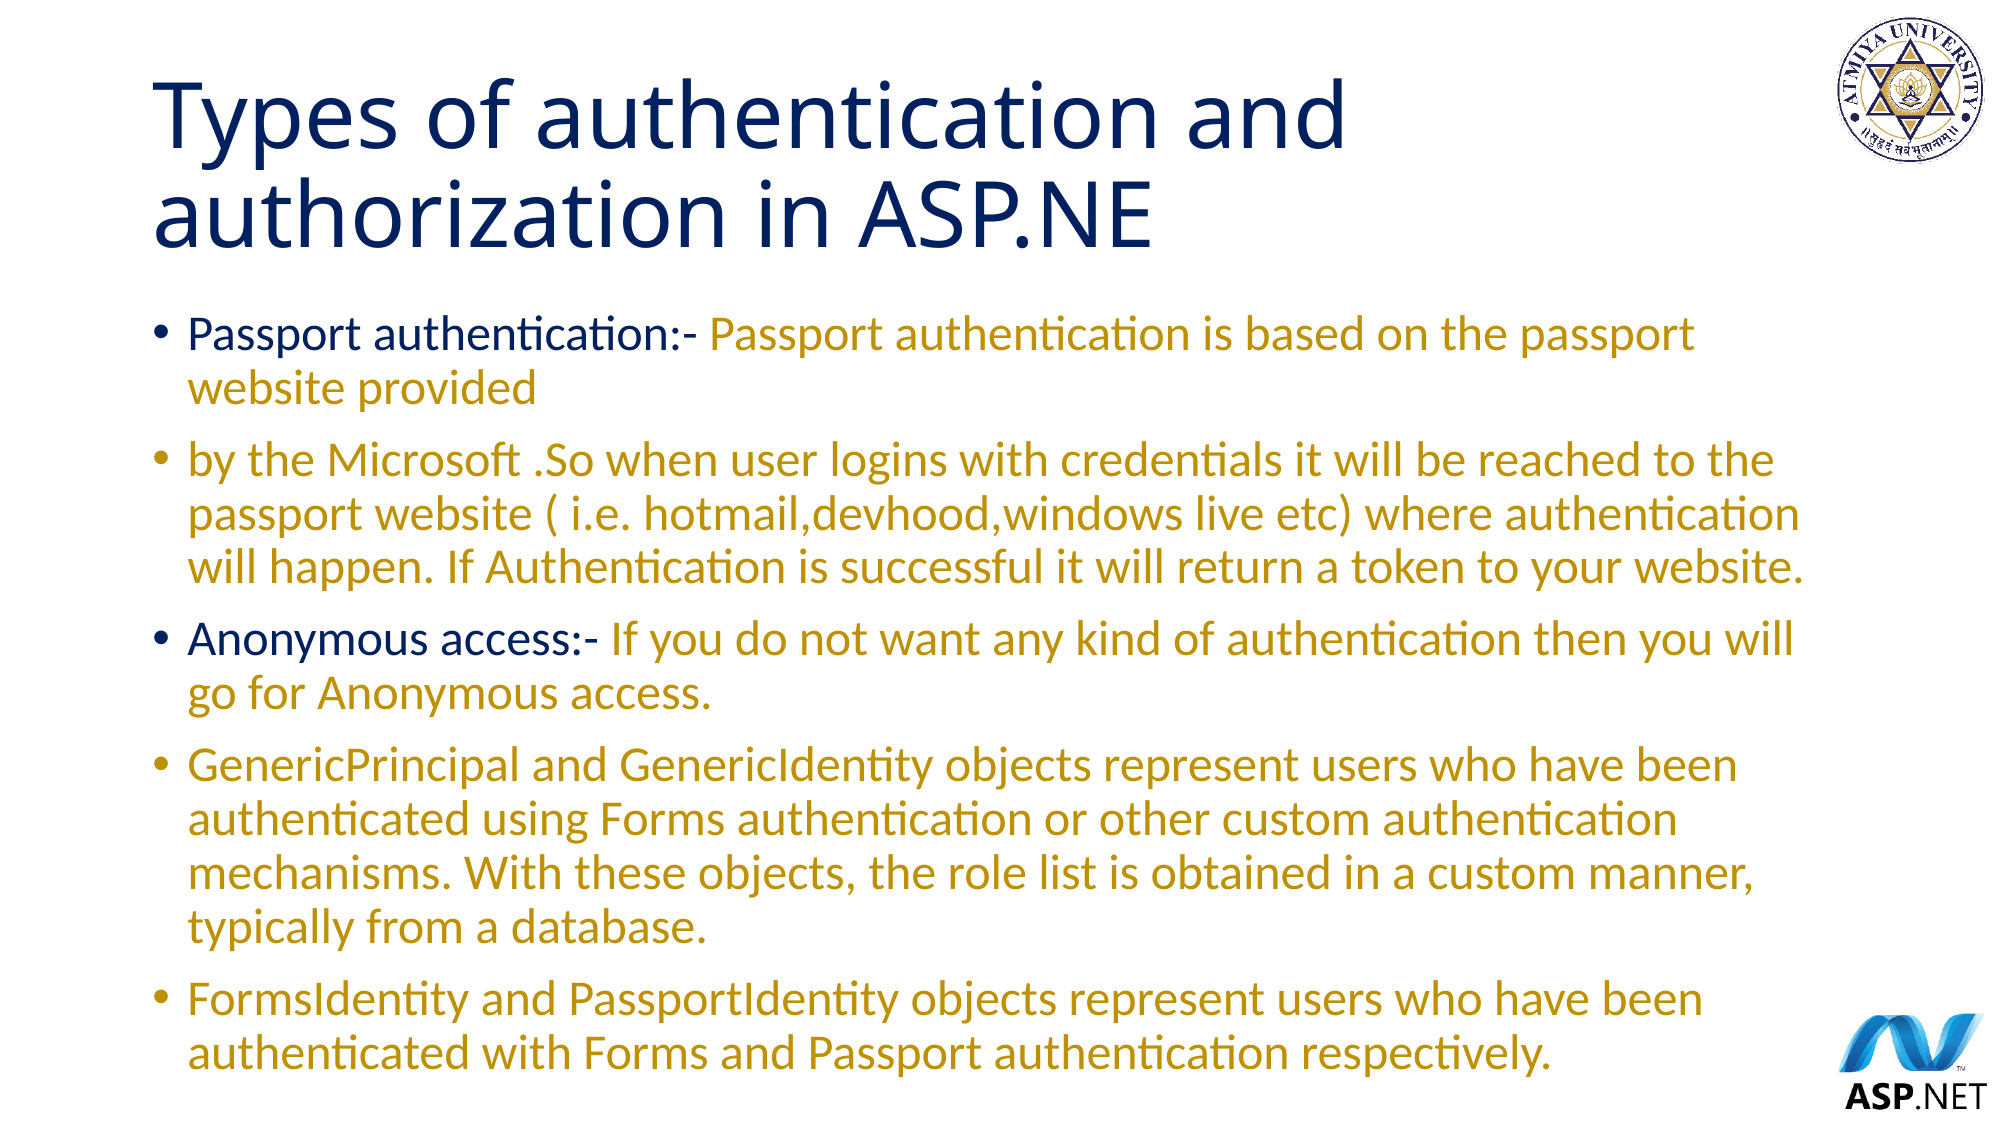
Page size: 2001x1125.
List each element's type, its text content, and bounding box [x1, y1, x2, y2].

title Types of authentication and authorization in ASP.NE [137, 59, 1863, 278]
list Passport authentication:- Passport authentication is based on the passport website provided by the Microsoft .So when user logins with credentials it will be reached to the passport website ( i.e. hotmail,devhood,windows live etc) where authentication will happen. If Authentication is successful it will return a token to your website. Anonymous access:- If you do not want any kind of authentication then you will go for Anonymous access. GenericPrincipal and GenericIdentity objects represent users who have been authenticated using Forms authentication or other custom authentication mechanisms. With these objects, the role list is obtained in a custom manner, typically from a database. FormsIdentity and PassportIdentity objects represent users who have been authenticated with Forms and Passport authentication respectively. [137, 299, 1863, 1125]
picture [1802, 979, 2000, 1125]
picture [1835, 15, 1985, 164]
